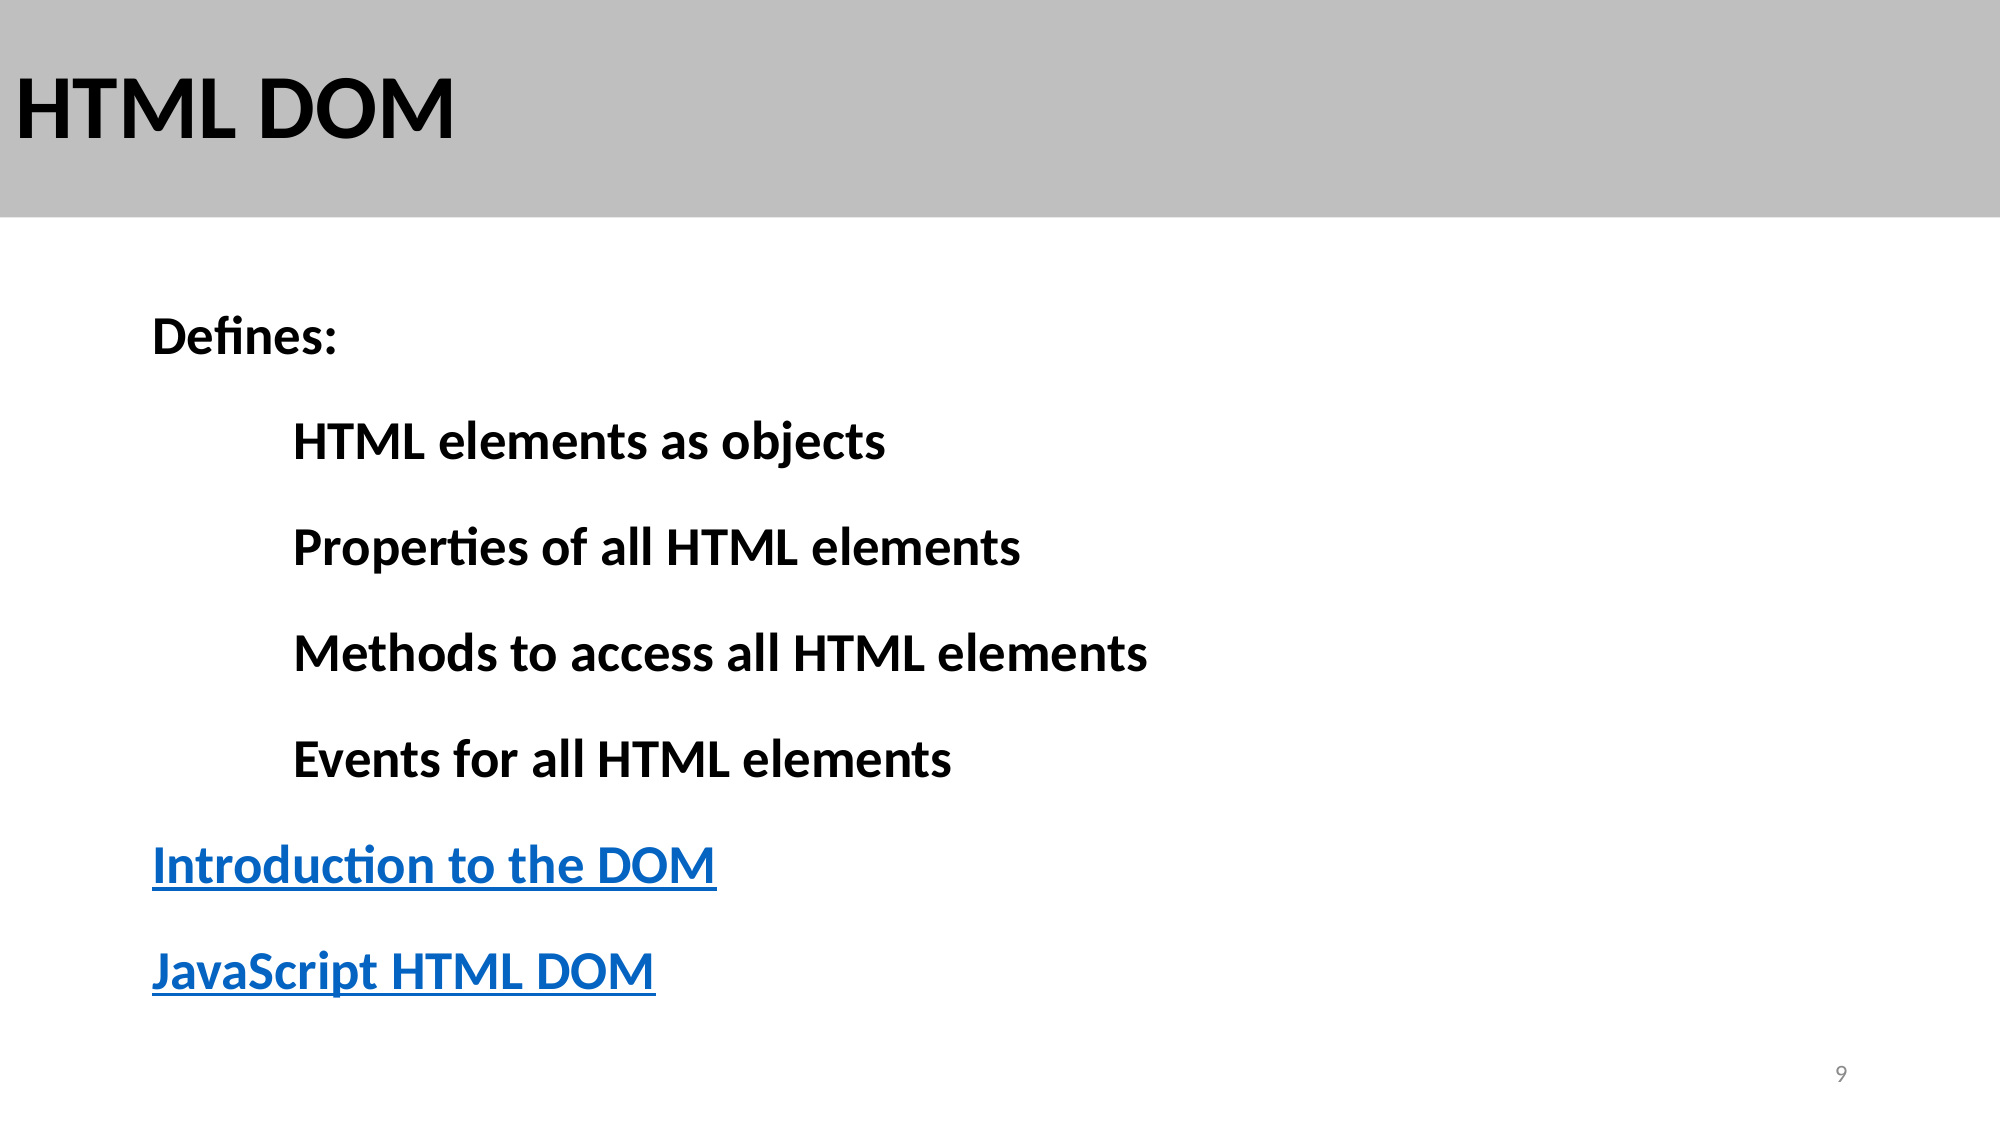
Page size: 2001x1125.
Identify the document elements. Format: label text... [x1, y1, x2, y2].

title HTML DOM [0, 0, 2000, 218]
list Defines: HTML elements as objects Properties of all HTML elements Methods to access all HTML elements Events for all HTML elements Introduction to the DOM JavaScript HTML DOM [137, 299, 1863, 1014]
slide_number 9 [1412, 1042, 1863, 1103]
